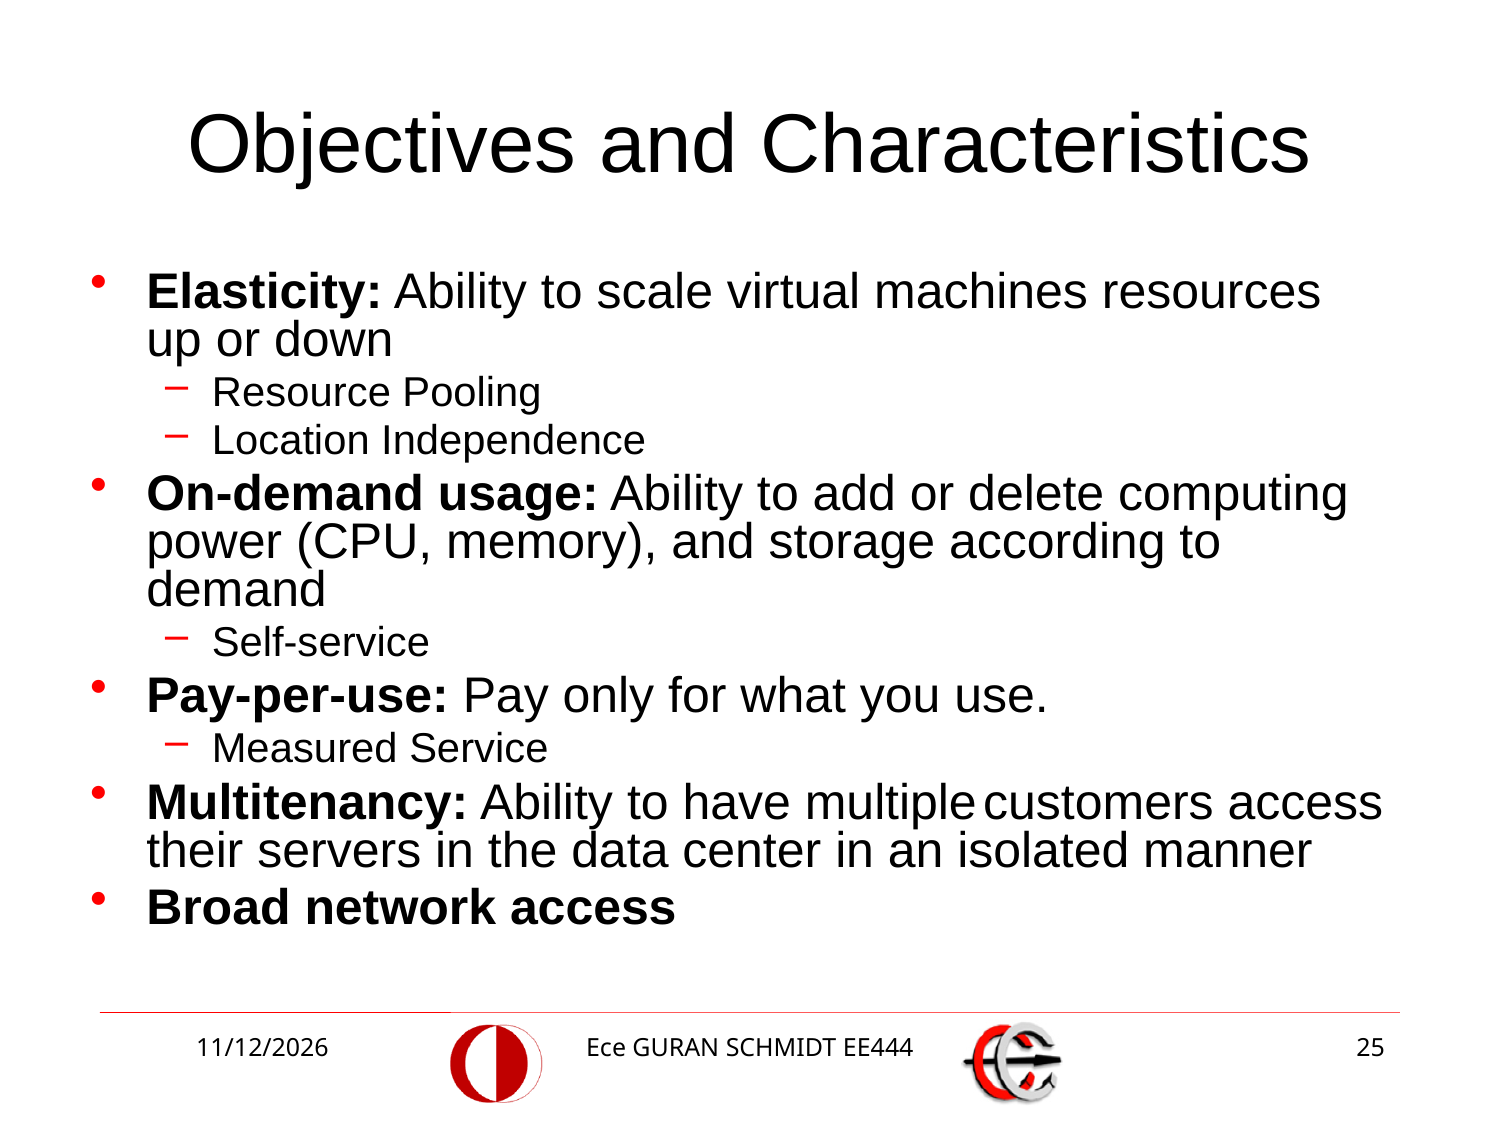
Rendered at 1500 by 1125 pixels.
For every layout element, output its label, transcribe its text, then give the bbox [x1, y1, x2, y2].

footer Ece GURAN SCHMIDT EE444 [512, 1024, 988, 1103]
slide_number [99, 1024, 426, 1103]
title Objectives and Characteristics [75, 45, 1425, 233]
slide_number 25 [1074, 1024, 1401, 1103]
picture [448, 1023, 543, 1103]
list Elasticity: Ability to scale virtual machines resources up or down Resource Pooling Location Independence On-demand usage: Ability to add or delete computing power (CPU, memory), and storage according to demand Self-service Pay-per-use: Pay only for what you use. Measured Service Multitenancy: Ability to have multiple customers access their servers in the data center in an isolated manner Broad network access [75, 262, 1400, 1005]
picture [950, 1019, 1068, 1106]
